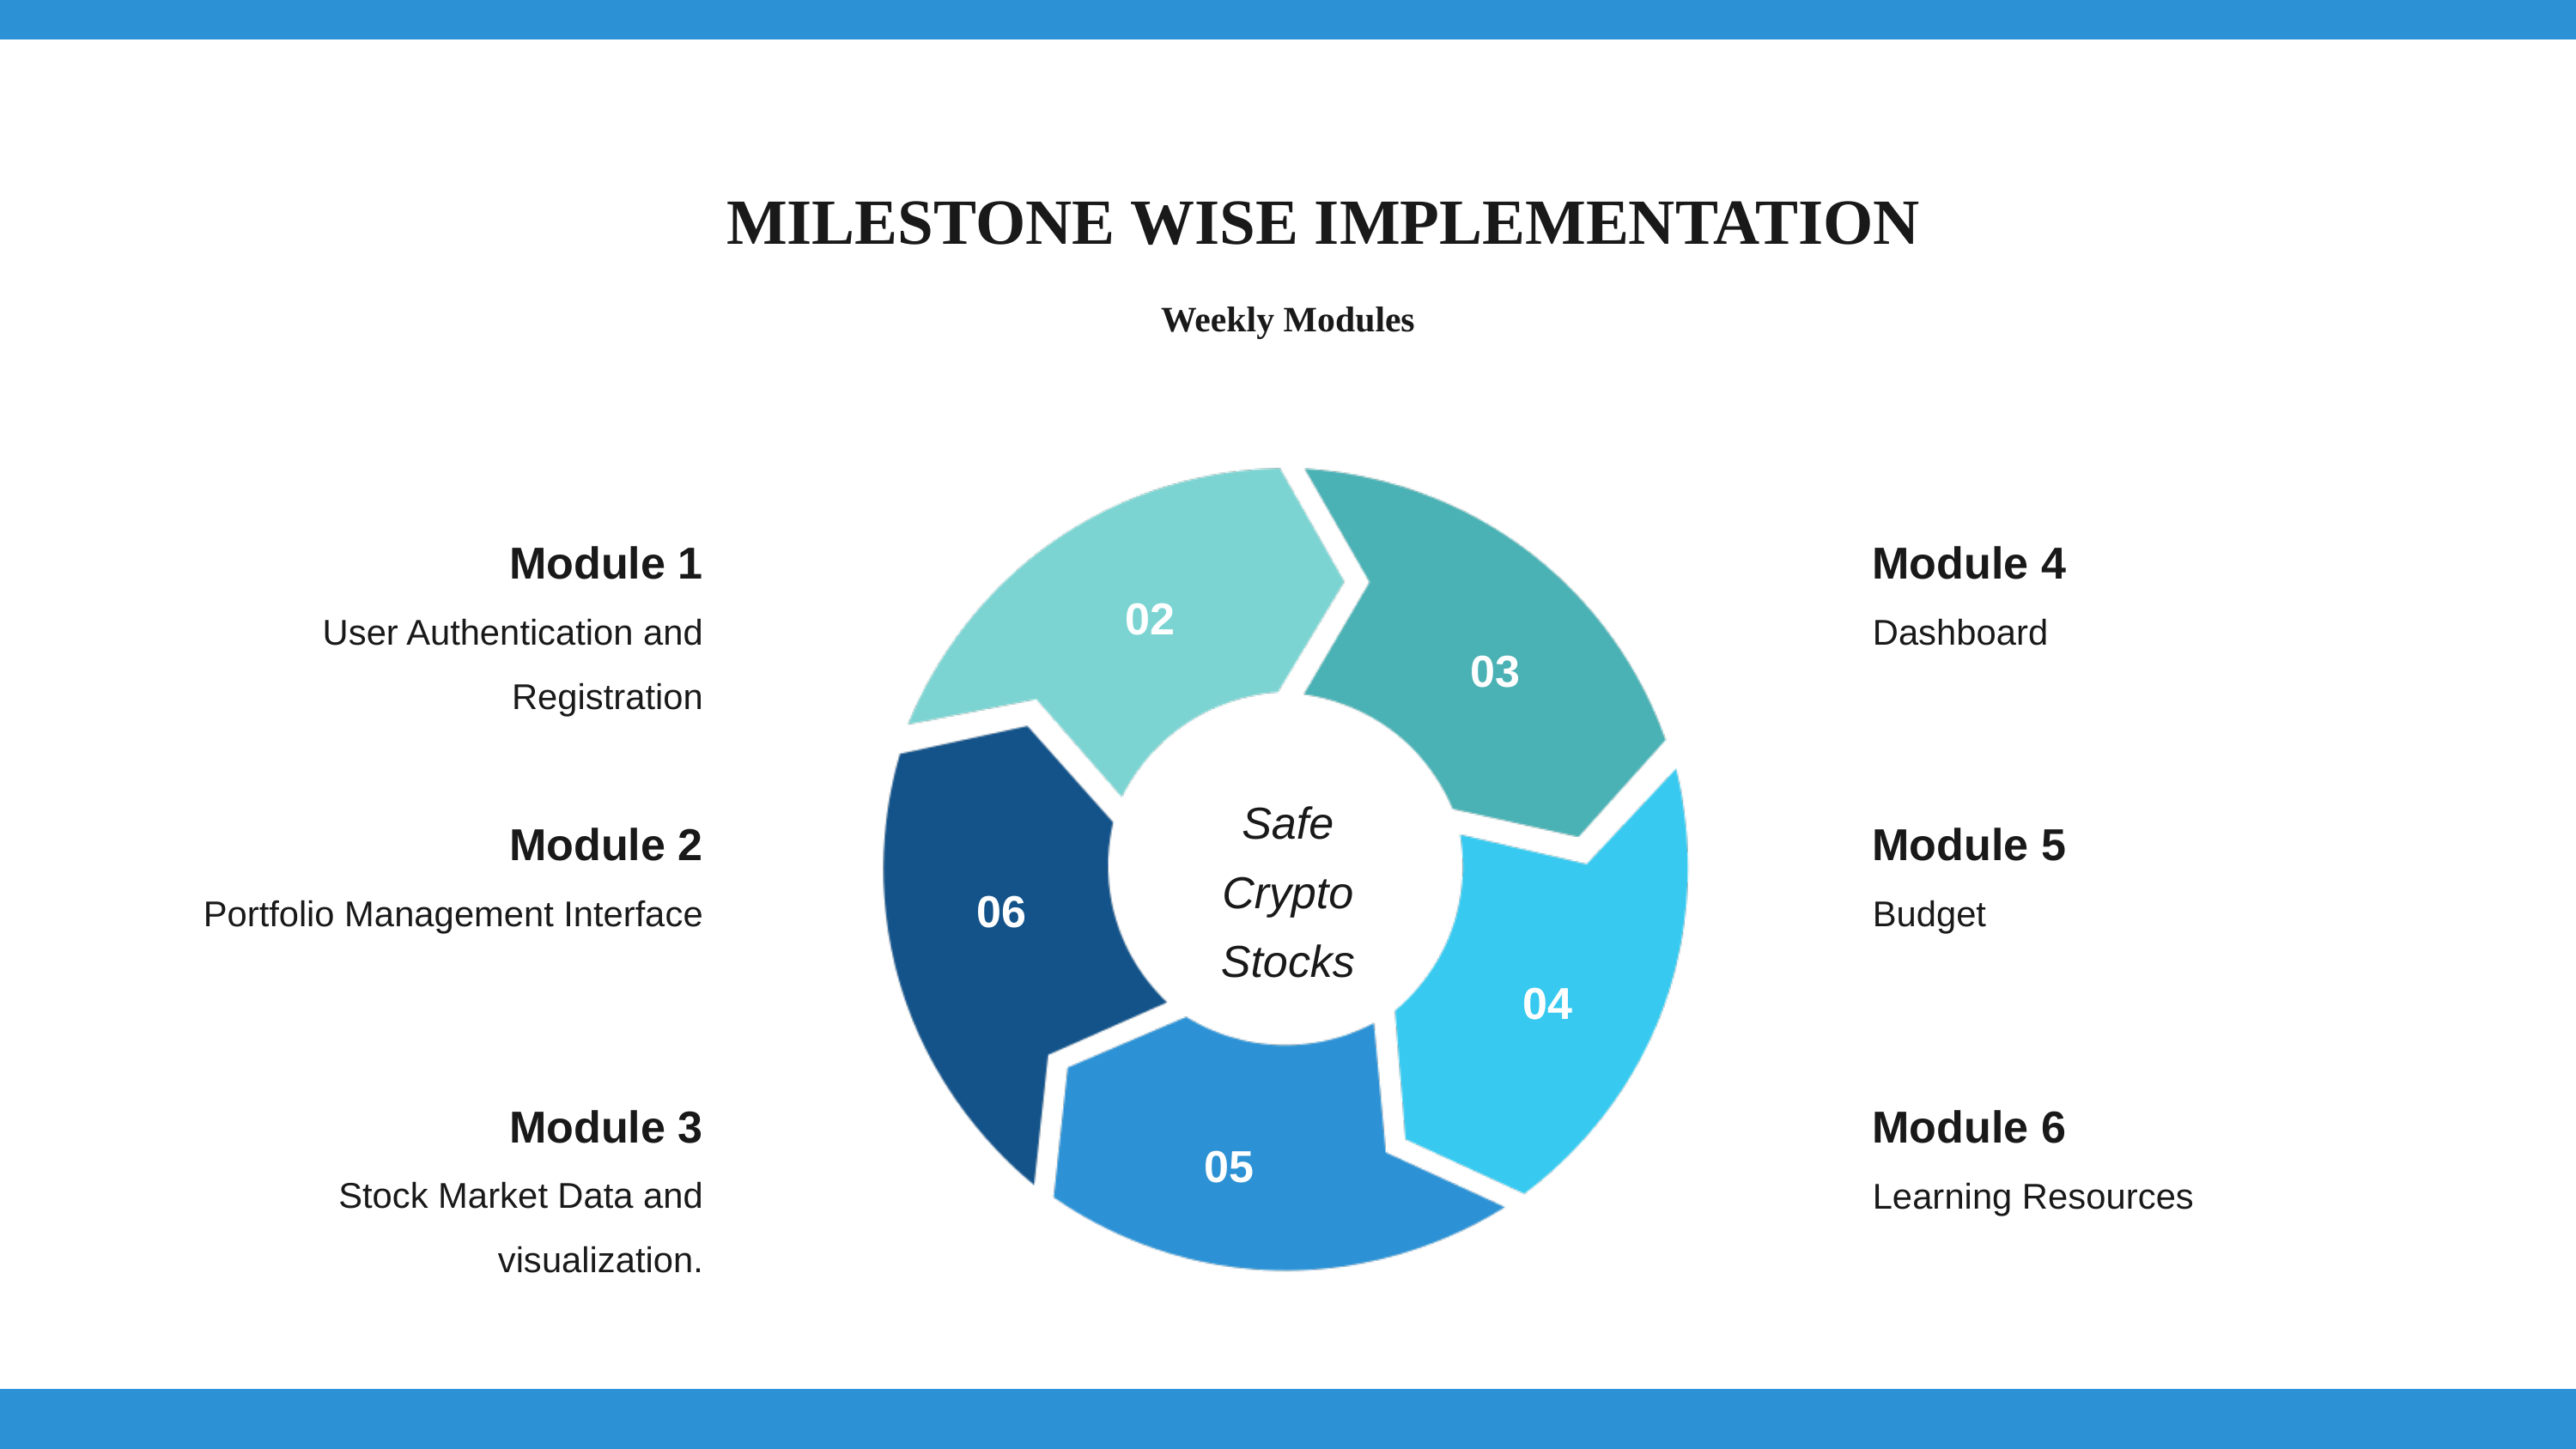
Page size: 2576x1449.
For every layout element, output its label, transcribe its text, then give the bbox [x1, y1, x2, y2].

text_box 02 [1071, 574, 1230, 645]
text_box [1872, 1076, 2432, 1203]
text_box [1872, 794, 2432, 920]
text_box Safe Crypto Stocks [1209, 779, 1367, 986]
text_box 03 [1417, 627, 1575, 697]
text_box 06 [922, 866, 1081, 937]
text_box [144, 794, 704, 920]
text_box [624, 155, 2023, 340]
text_box 05 [1150, 1122, 1309, 1191]
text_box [0, 1368, 2576, 1449]
text_box 04 [1468, 958, 1626, 1028]
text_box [144, 512, 704, 692]
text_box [1872, 512, 2432, 638]
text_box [144, 1076, 704, 1256]
text_box [876, 461, 1700, 1281]
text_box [0, 0, 2576, 40]
